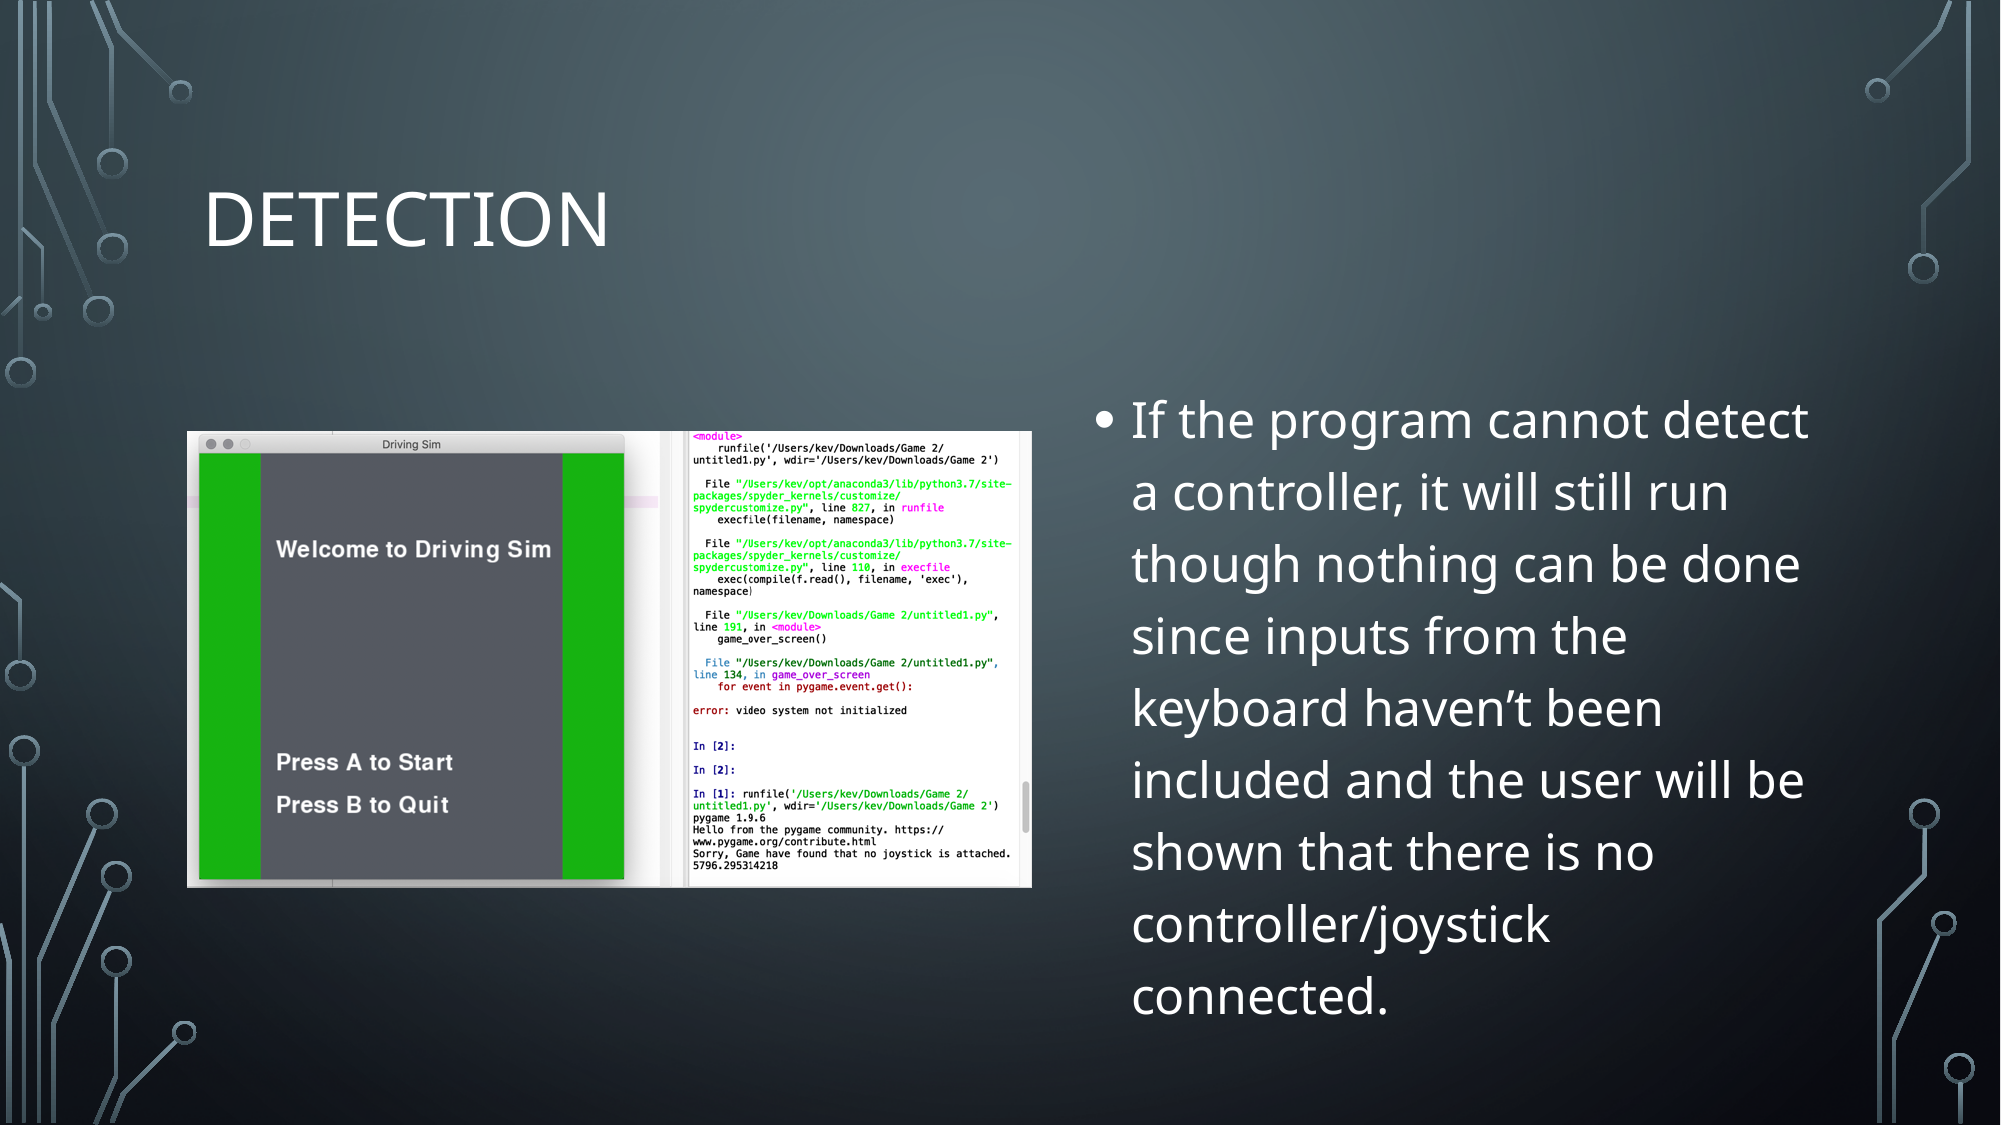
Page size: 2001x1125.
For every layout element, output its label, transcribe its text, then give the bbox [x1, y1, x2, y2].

title Detection [187, 101, 1813, 344]
picture [186, 431, 1033, 888]
list If the program cannot detect a controller, it will still run though nothing can be done since inputs from the keyboard haven’t been included and the user will be shown that there is no controller/joystick connected. [1078, 369, 1832, 950]
